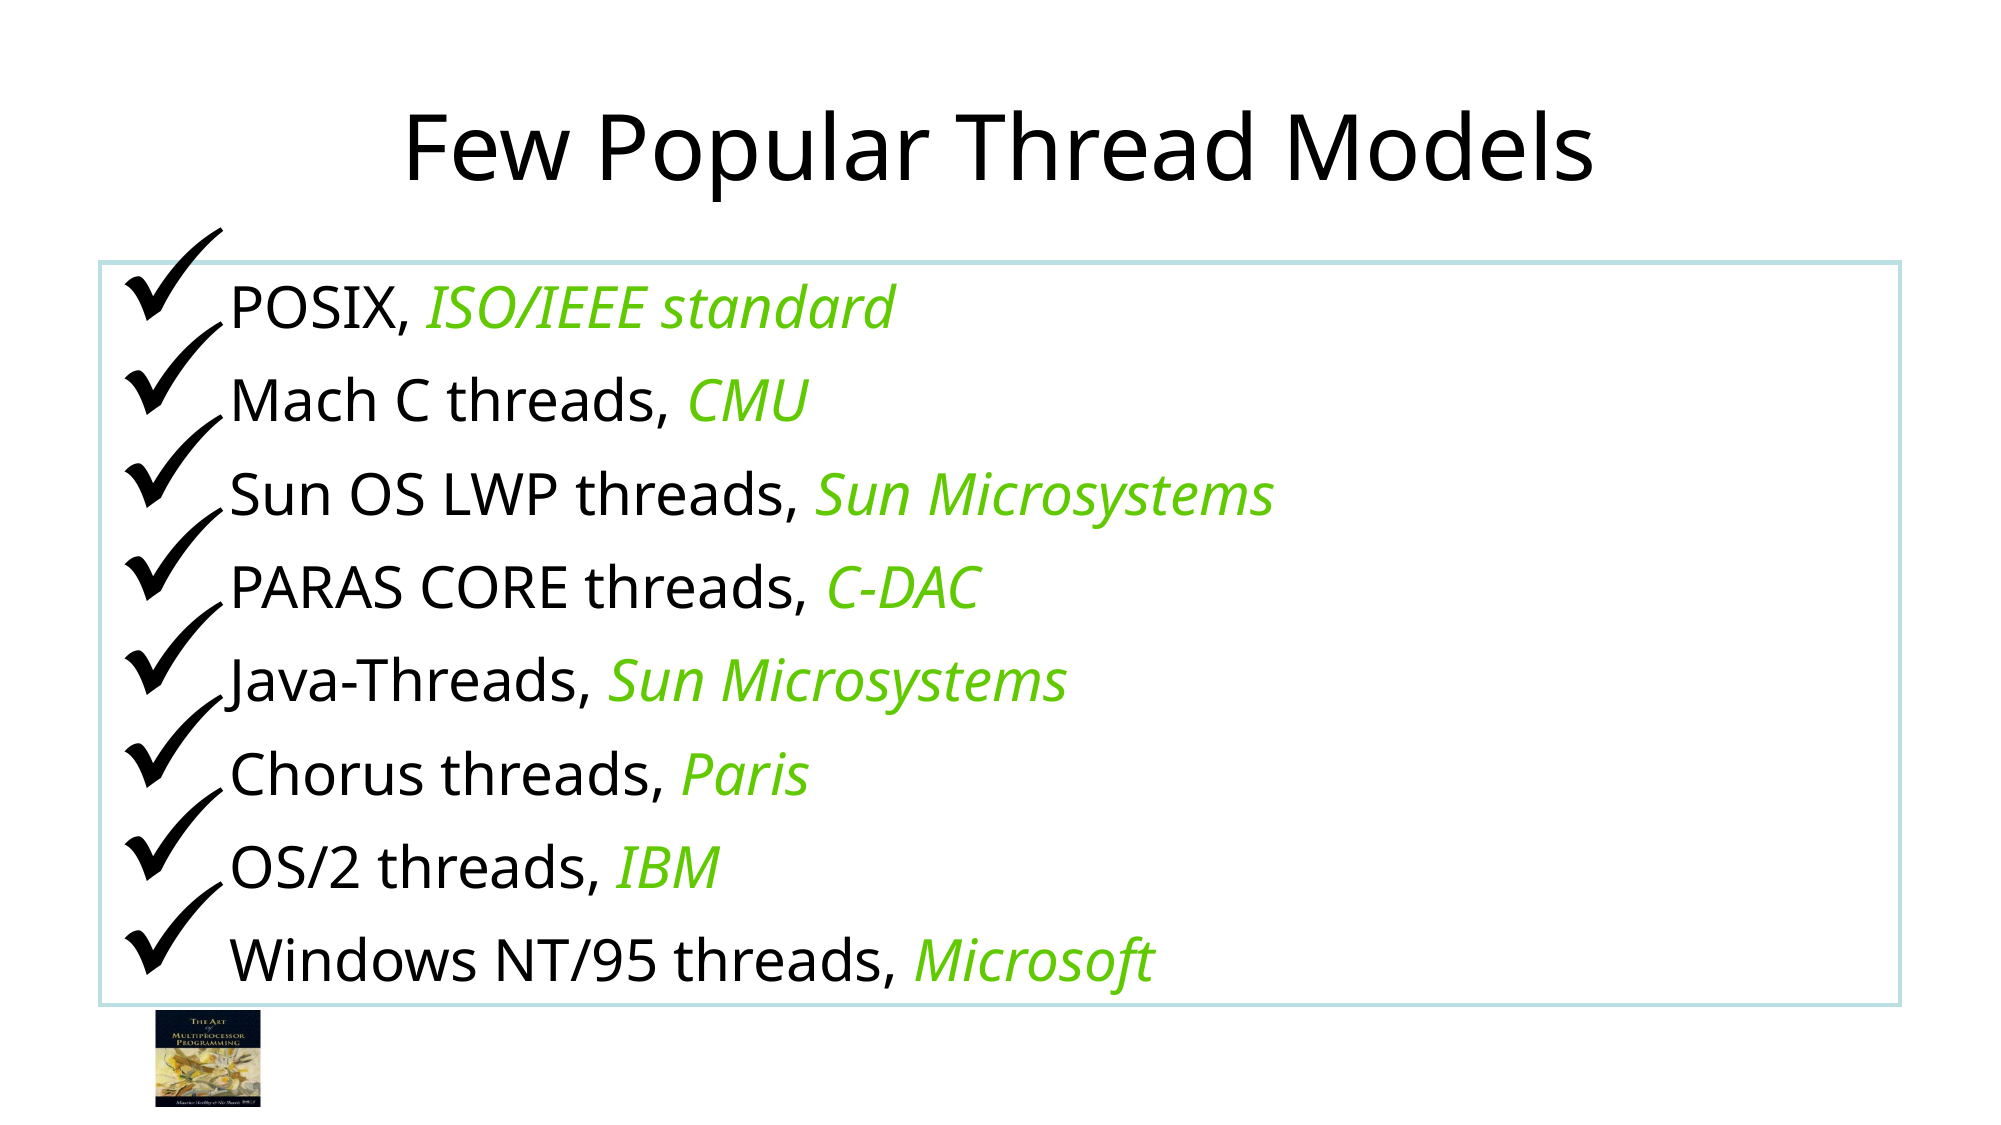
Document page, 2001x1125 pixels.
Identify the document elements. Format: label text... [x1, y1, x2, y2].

list POSIX, ISO/IEEE standard Mach C threads, CMU Sun OS LWP threads, Sun Microsystems PARAS CORE threads, C-DAC Java-Threads, Sun Microsystems Chorus threads, Paris OS/2 threads, IBM Windows NT/95 threads, Microsoft [98, 260, 1902, 1007]
title Few Popular Thread Models [323, 48, 1677, 240]
picture [143, 1010, 272, 1107]
